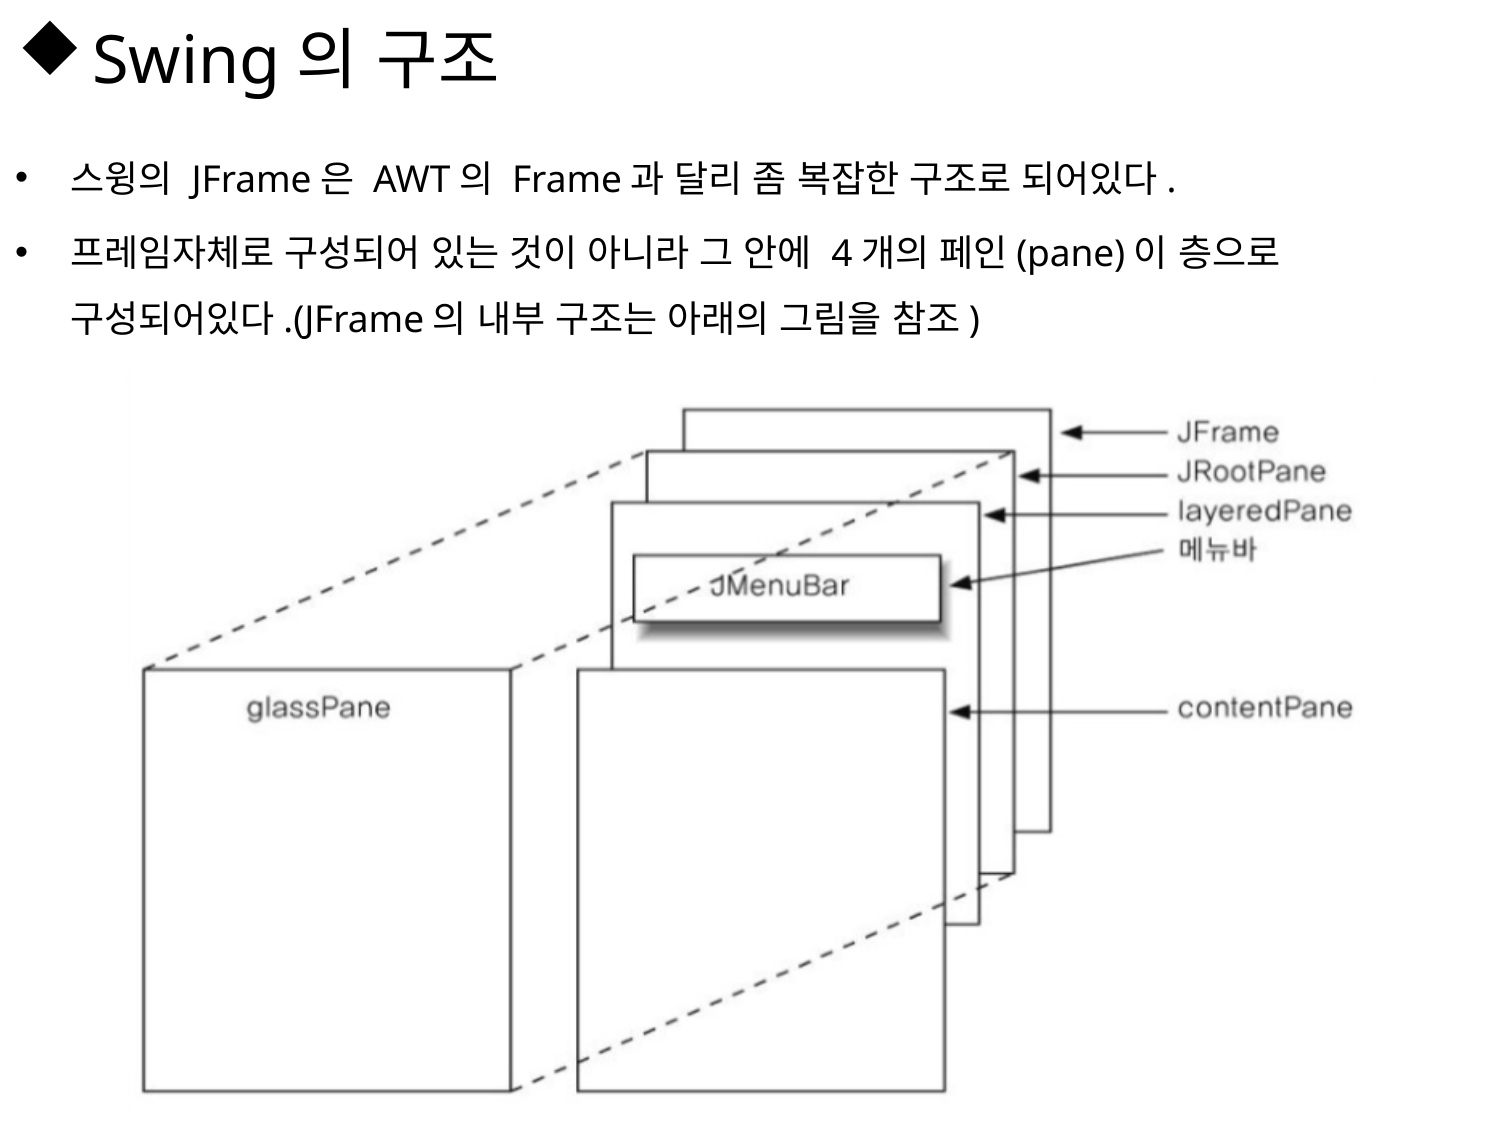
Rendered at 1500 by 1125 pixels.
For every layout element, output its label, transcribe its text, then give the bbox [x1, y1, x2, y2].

list 스윙의 JFrame은 AWT의 Frame과 달리 좀 복잡한 구조로 되어있다. 프레임자체로 구성되어 있는 것이 아니라 그 안에 4개의 페인(pane)이 층으로 구성되어있다.(JFrame의 내부 구조는 아래의 그림을 참조) [0, 125, 1500, 350]
picture [123, 373, 1377, 1115]
title Swing의 구조 [2, 0, 1500, 114]
